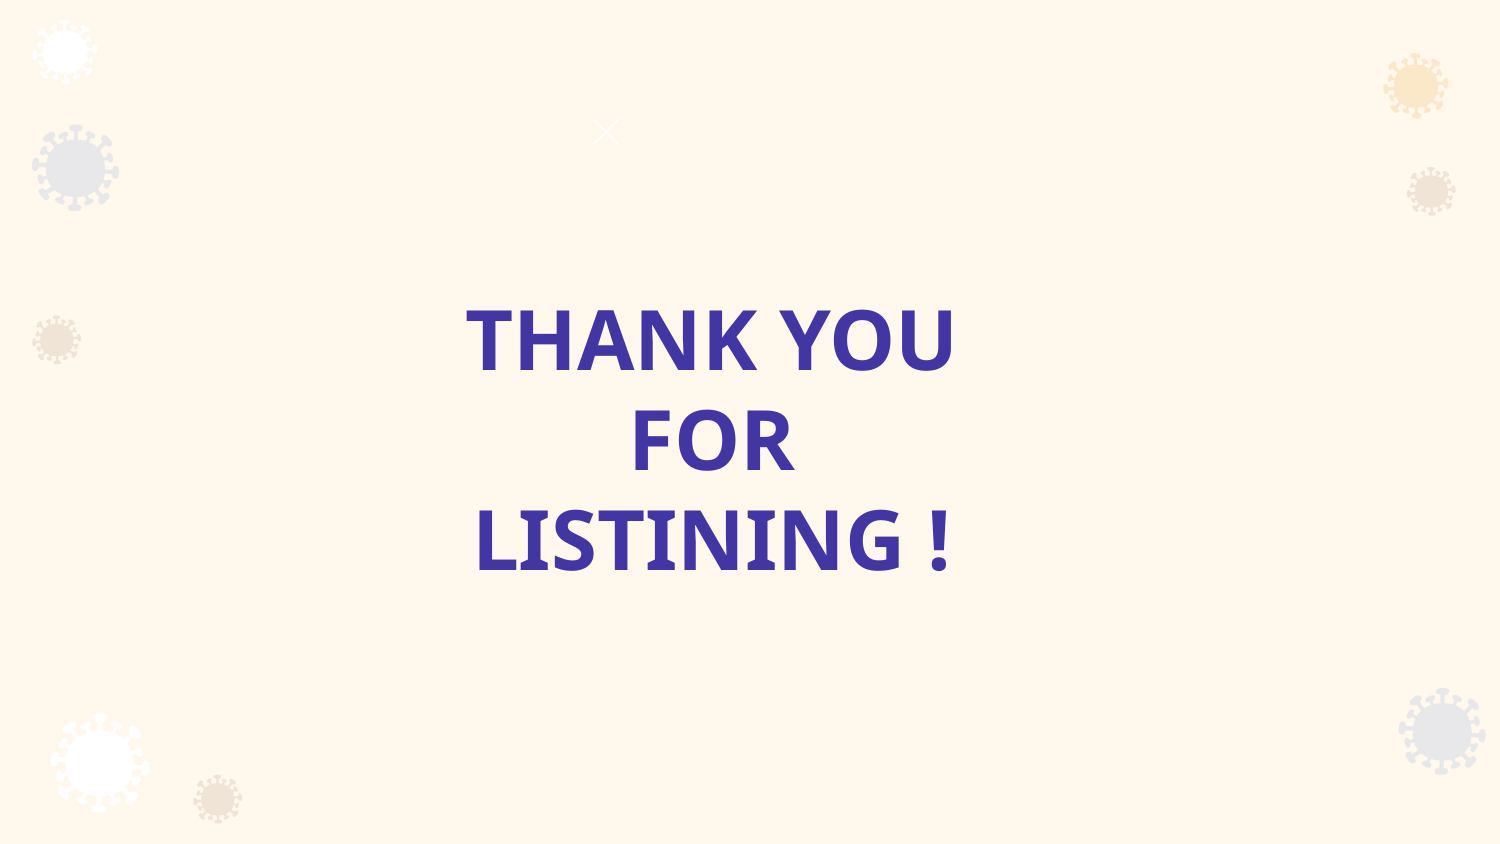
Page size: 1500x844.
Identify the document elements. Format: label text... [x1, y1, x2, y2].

text_box THANK YOU FOR LISTINING ! [388, 279, 1036, 595]
